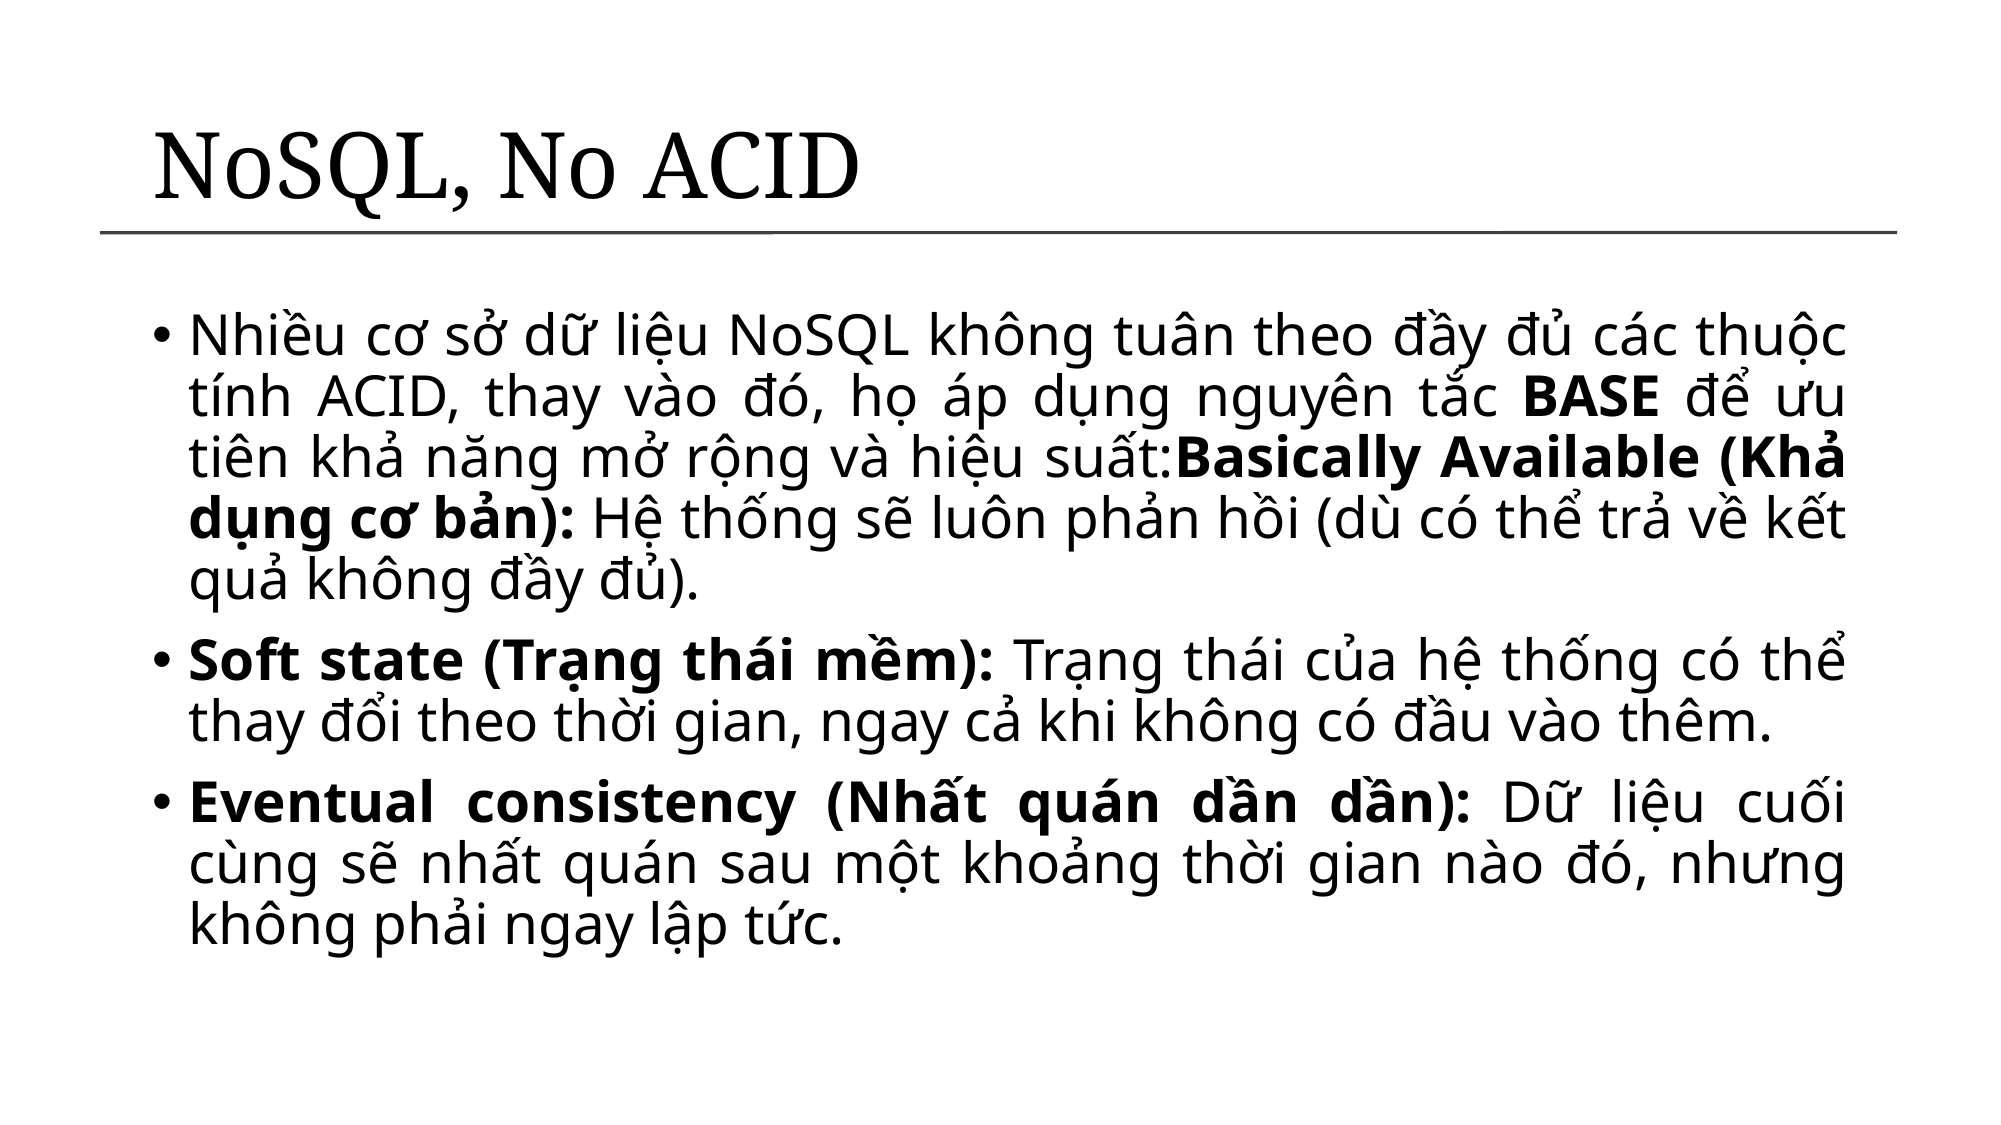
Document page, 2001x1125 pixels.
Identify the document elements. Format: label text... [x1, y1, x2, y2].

list Nhiều cơ sở dữ liệu NoSQL không tuân theo đầy đủ các thuộc tính ACID, thay vào đó, họ áp dụng nguyên tắc BASE để ưu tiên khả năng mở rộng và hiệu suất:Basically Available (Khả dụng cơ bản): Hệ thống sẽ luôn phản hồi (dù có thể trả về kết quả không đầy đủ). Soft state (Trạng thái mềm): Trạng thái của hệ thống có thể thay đổi theo thời gian, ngay cả khi không có đầu vào thêm. Eventual consistency (Nhất quán dần dần): Dữ liệu cuối cùng sẽ nhất quán sau một khoảng thời gian nào đó, nhưng không phải ngay lập tức. [137, 299, 1863, 1014]
title NoSQL, No ACID [137, 59, 1863, 278]
